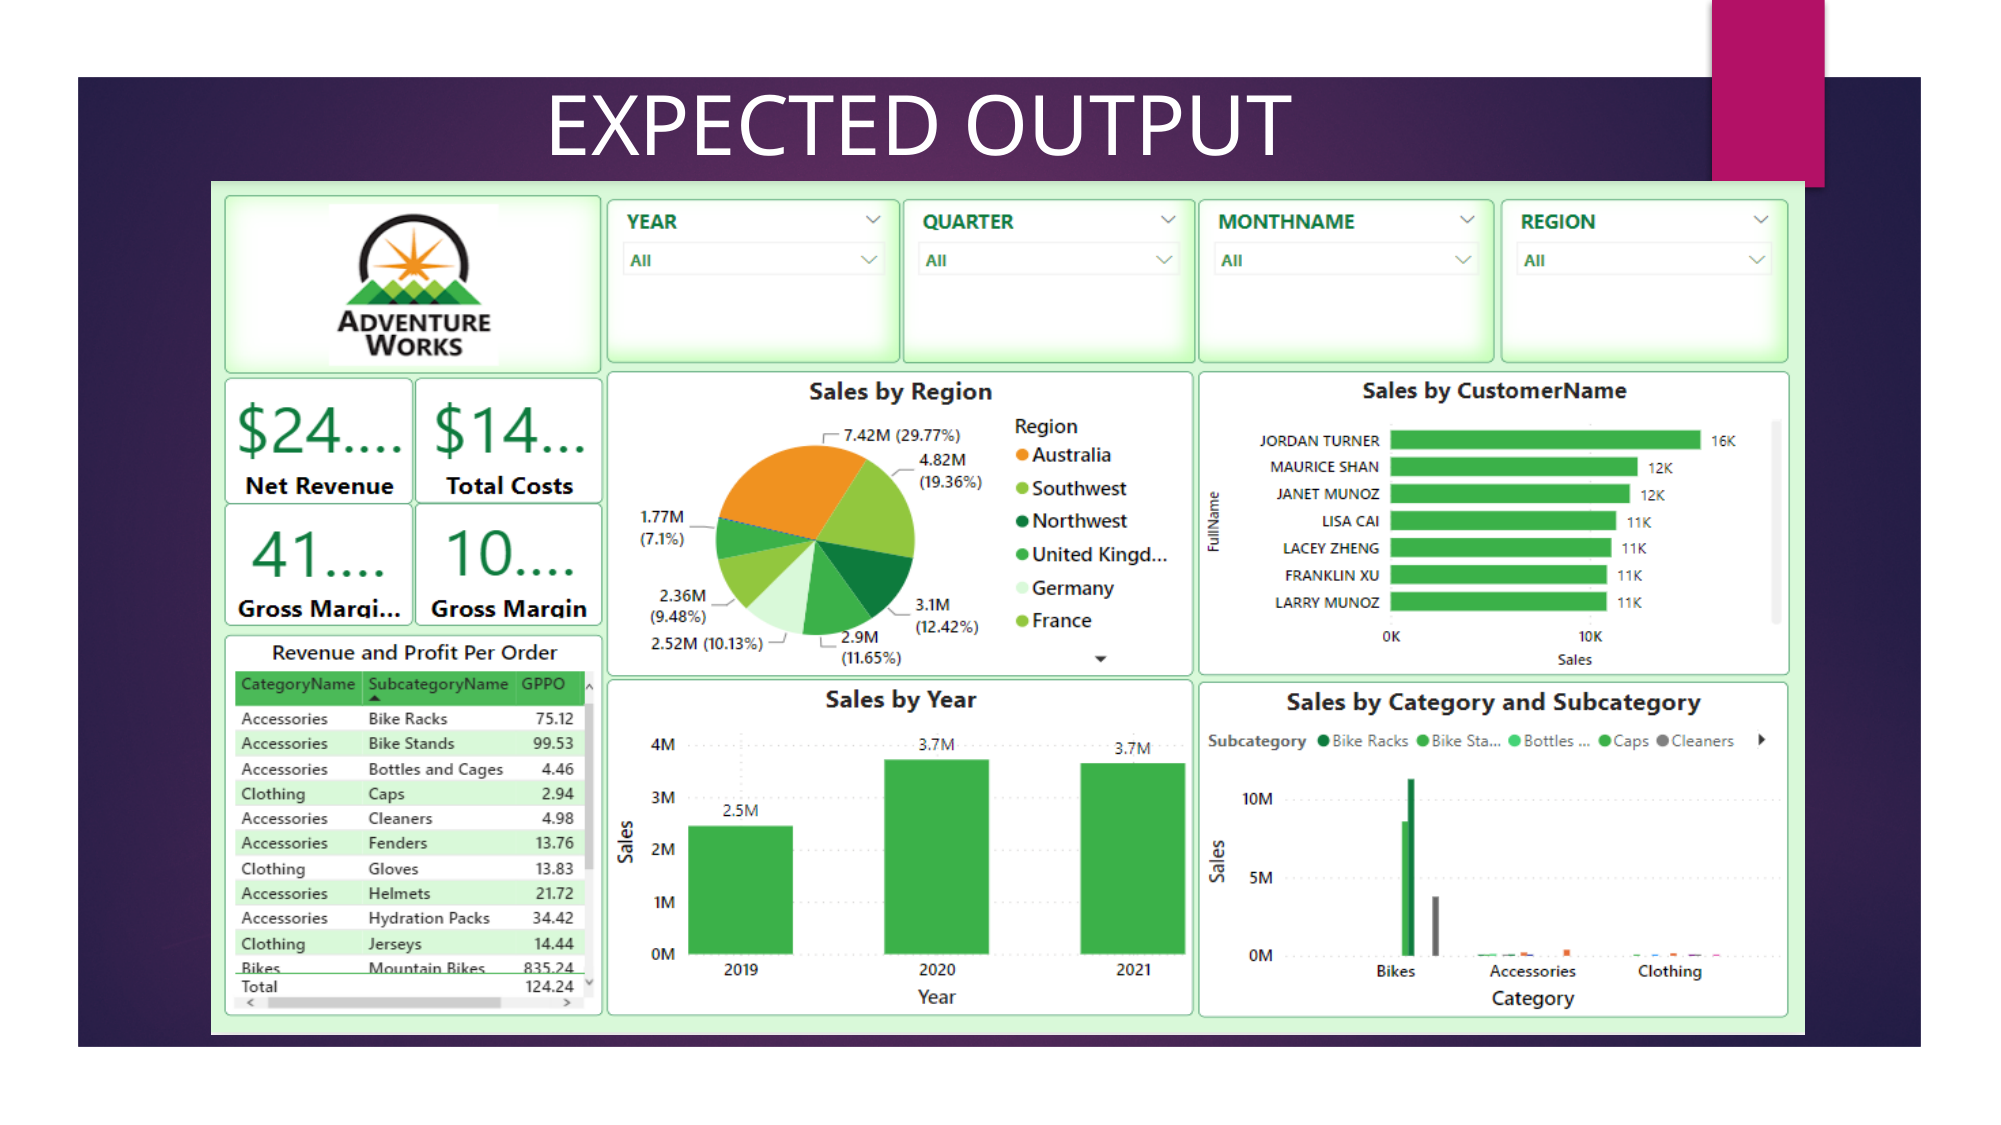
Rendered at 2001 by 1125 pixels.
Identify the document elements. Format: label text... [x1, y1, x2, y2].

text_box EXPECTED OUTPUT [529, 65, 1552, 180]
picture [211, 180, 1806, 1036]
